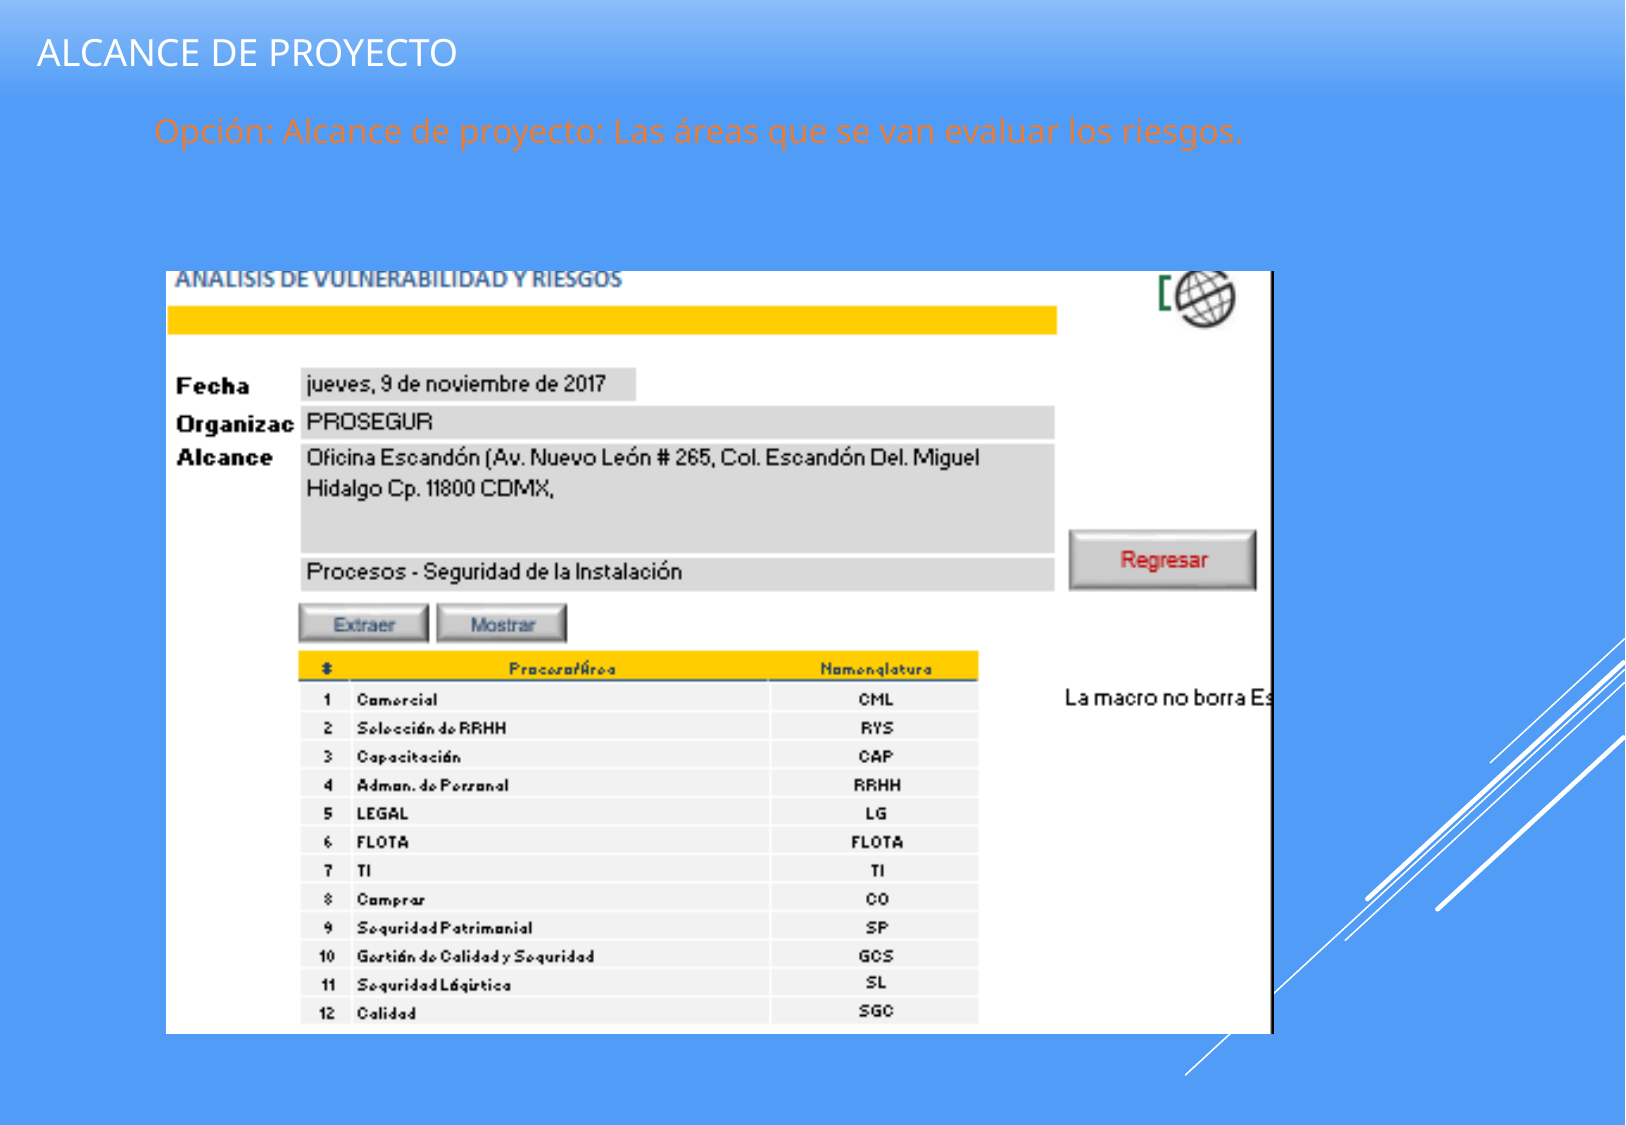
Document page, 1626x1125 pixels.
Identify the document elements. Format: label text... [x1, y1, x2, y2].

list Opción: Alcance de proyecto: Las áreas que se van evaluar los riesgos. [138, 102, 1528, 204]
title Alcance de proyecto [21, 26, 1169, 82]
picture [166, 271, 1274, 1034]
